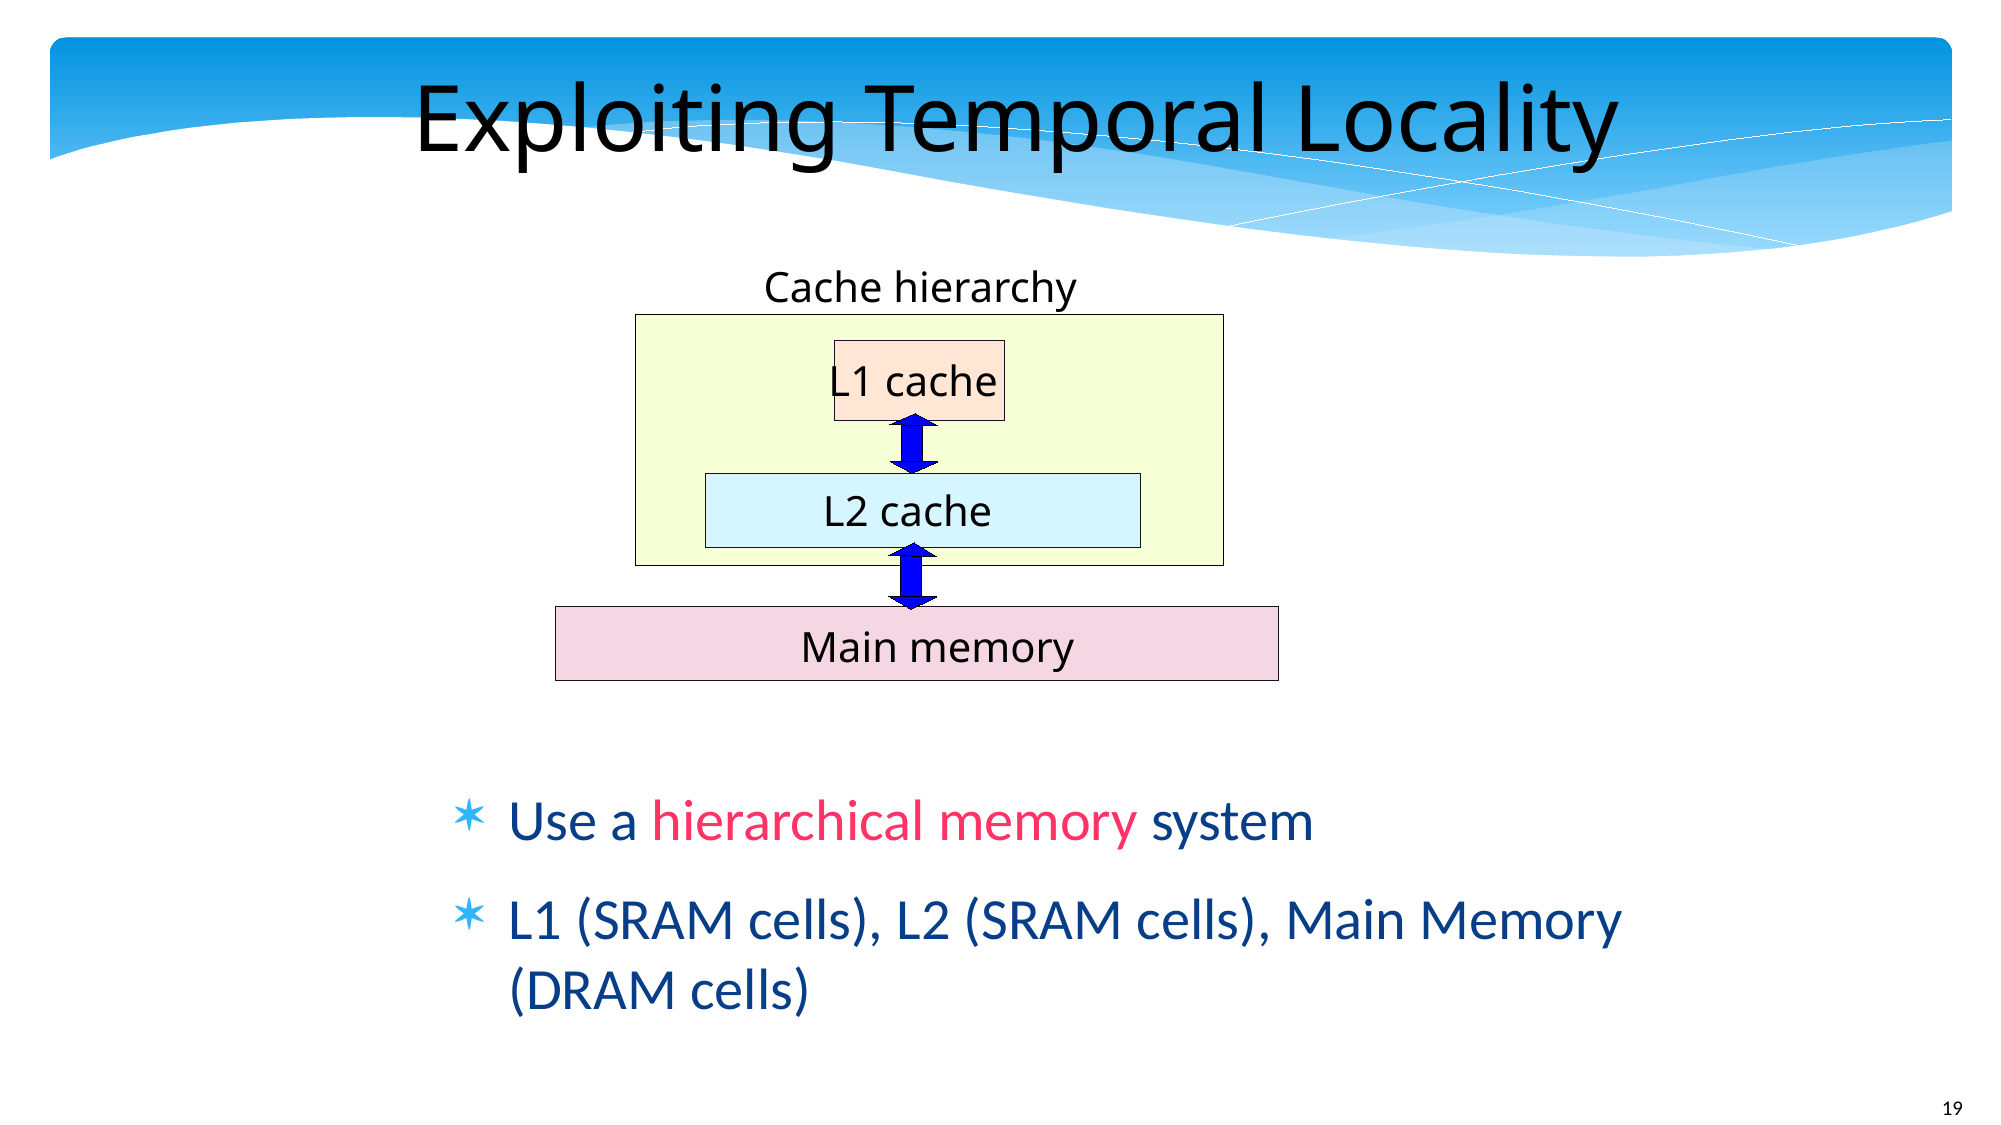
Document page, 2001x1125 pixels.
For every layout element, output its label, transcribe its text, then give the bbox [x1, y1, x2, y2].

text_box [888, 596, 937, 610]
text_box L2 cache [822, 485, 993, 536]
text_box Cache hierarchy [763, 260, 1077, 311]
text_box [555, 606, 1279, 681]
text_box [834, 340, 1005, 421]
text_box [900, 556, 922, 596]
text_box [901, 425, 923, 461]
text_box Main memory [800, 621, 1075, 672]
text_box [705, 473, 1141, 548]
text_box [888, 542, 937, 557]
text_box [889, 413, 938, 426]
text_box L1 cache [828, 354, 998, 405]
list Use a hierarchical memory system L1 (SRAM cells), L2 (SRAM cells), Main Memory (DRAM cells) [437, 781, 1638, 1025]
text_box [635, 314, 1224, 566]
text_box [890, 461, 938, 474]
text_box [545, 262, 1288, 699]
title Exploiting Temporal Locality [408, 37, 1625, 192]
